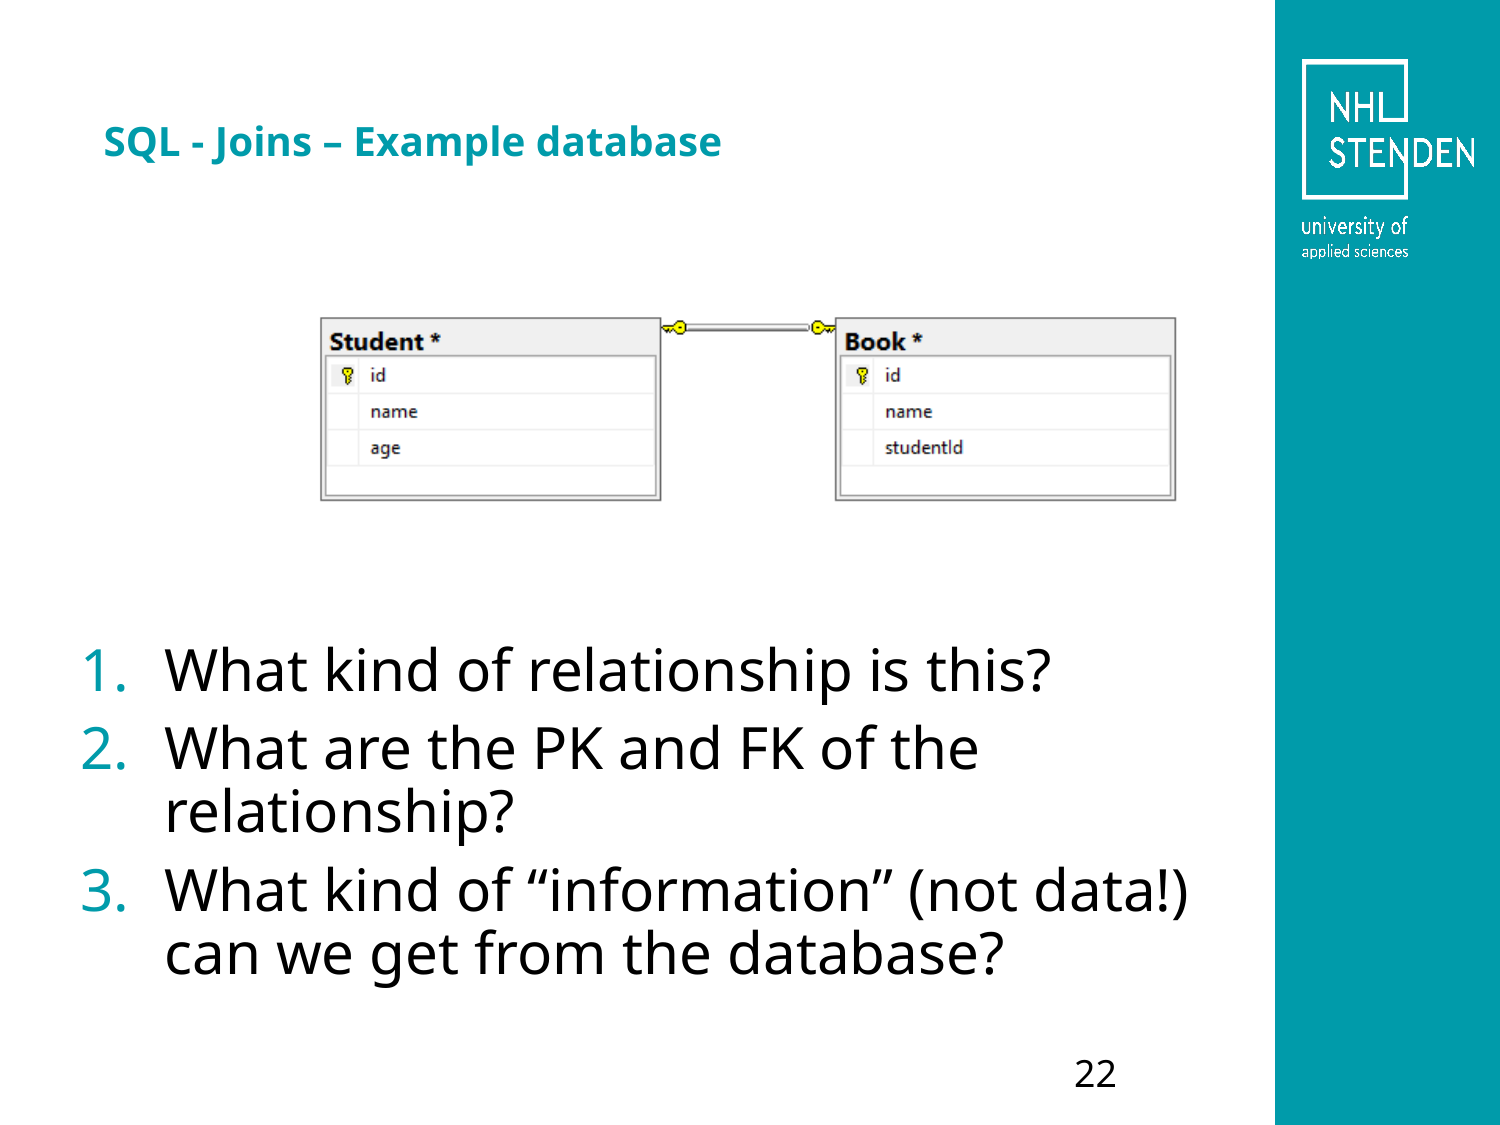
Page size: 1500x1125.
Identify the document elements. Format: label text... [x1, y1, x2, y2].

list What kind of relationship is this? What are the PK and FK of the relationship? What kind of “information” (not data!) can we get from the database? [64, 633, 1314, 954]
picture [308, 305, 1192, 517]
slide_number 22 [1059, 1042, 1259, 1103]
title SQL - Joins – Example database [88, 113, 1376, 222]
picture [1302, 59, 1474, 259]
